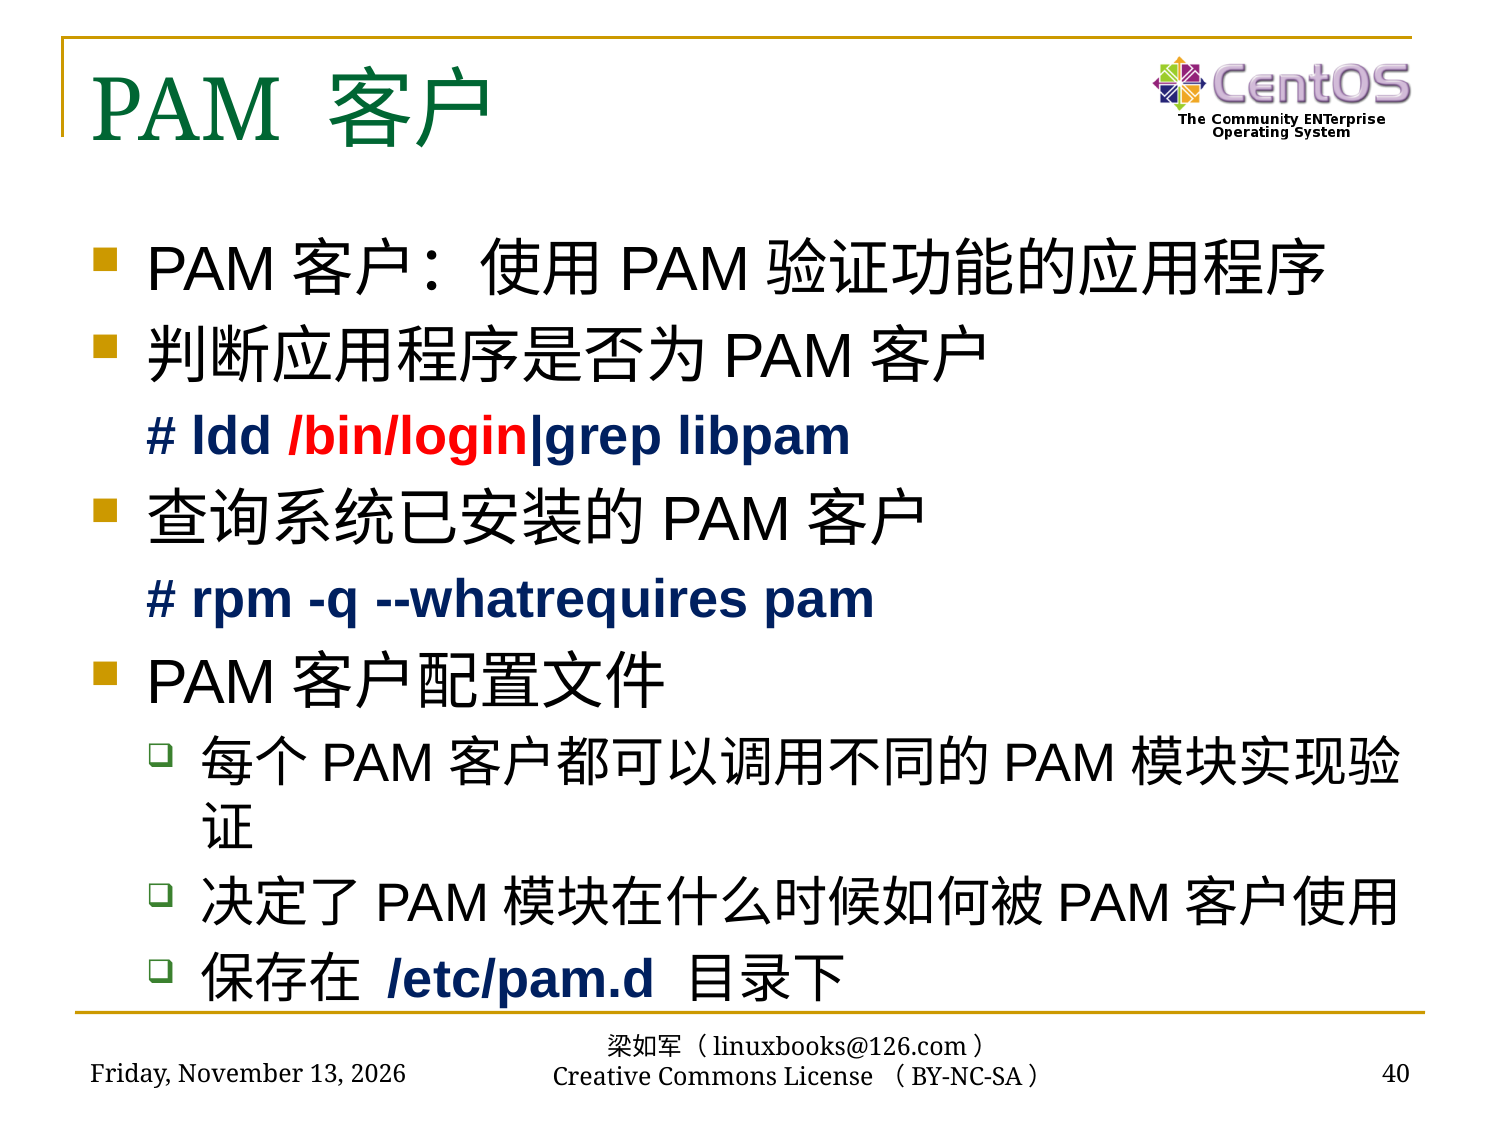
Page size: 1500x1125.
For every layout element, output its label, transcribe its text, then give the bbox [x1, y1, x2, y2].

slide_number 40 [1074, 1023, 1426, 1100]
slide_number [74, 1023, 426, 1100]
footer 梁如军（linuxbooks@126.com） Creative Commons License（BY-NC-SA） [359, 1022, 1247, 1099]
title PAM 客户 [74, 45, 1426, 219]
list PAM客户：使用PAM验证功能的应用程序 判断应用程序是否为PAM客户 # ldd /bin/login|grep libpam 查询系统已安装的PAM客户 # rpm -q --whatrequires pam PAM客户配置文件 每个PAM客户都可以调用不同的PAM模块实现验证 决定了PAM模块在什么时候如何被PAM客户使用 保存在 /etc/pam.d 目录下 [74, 219, 1448, 1006]
